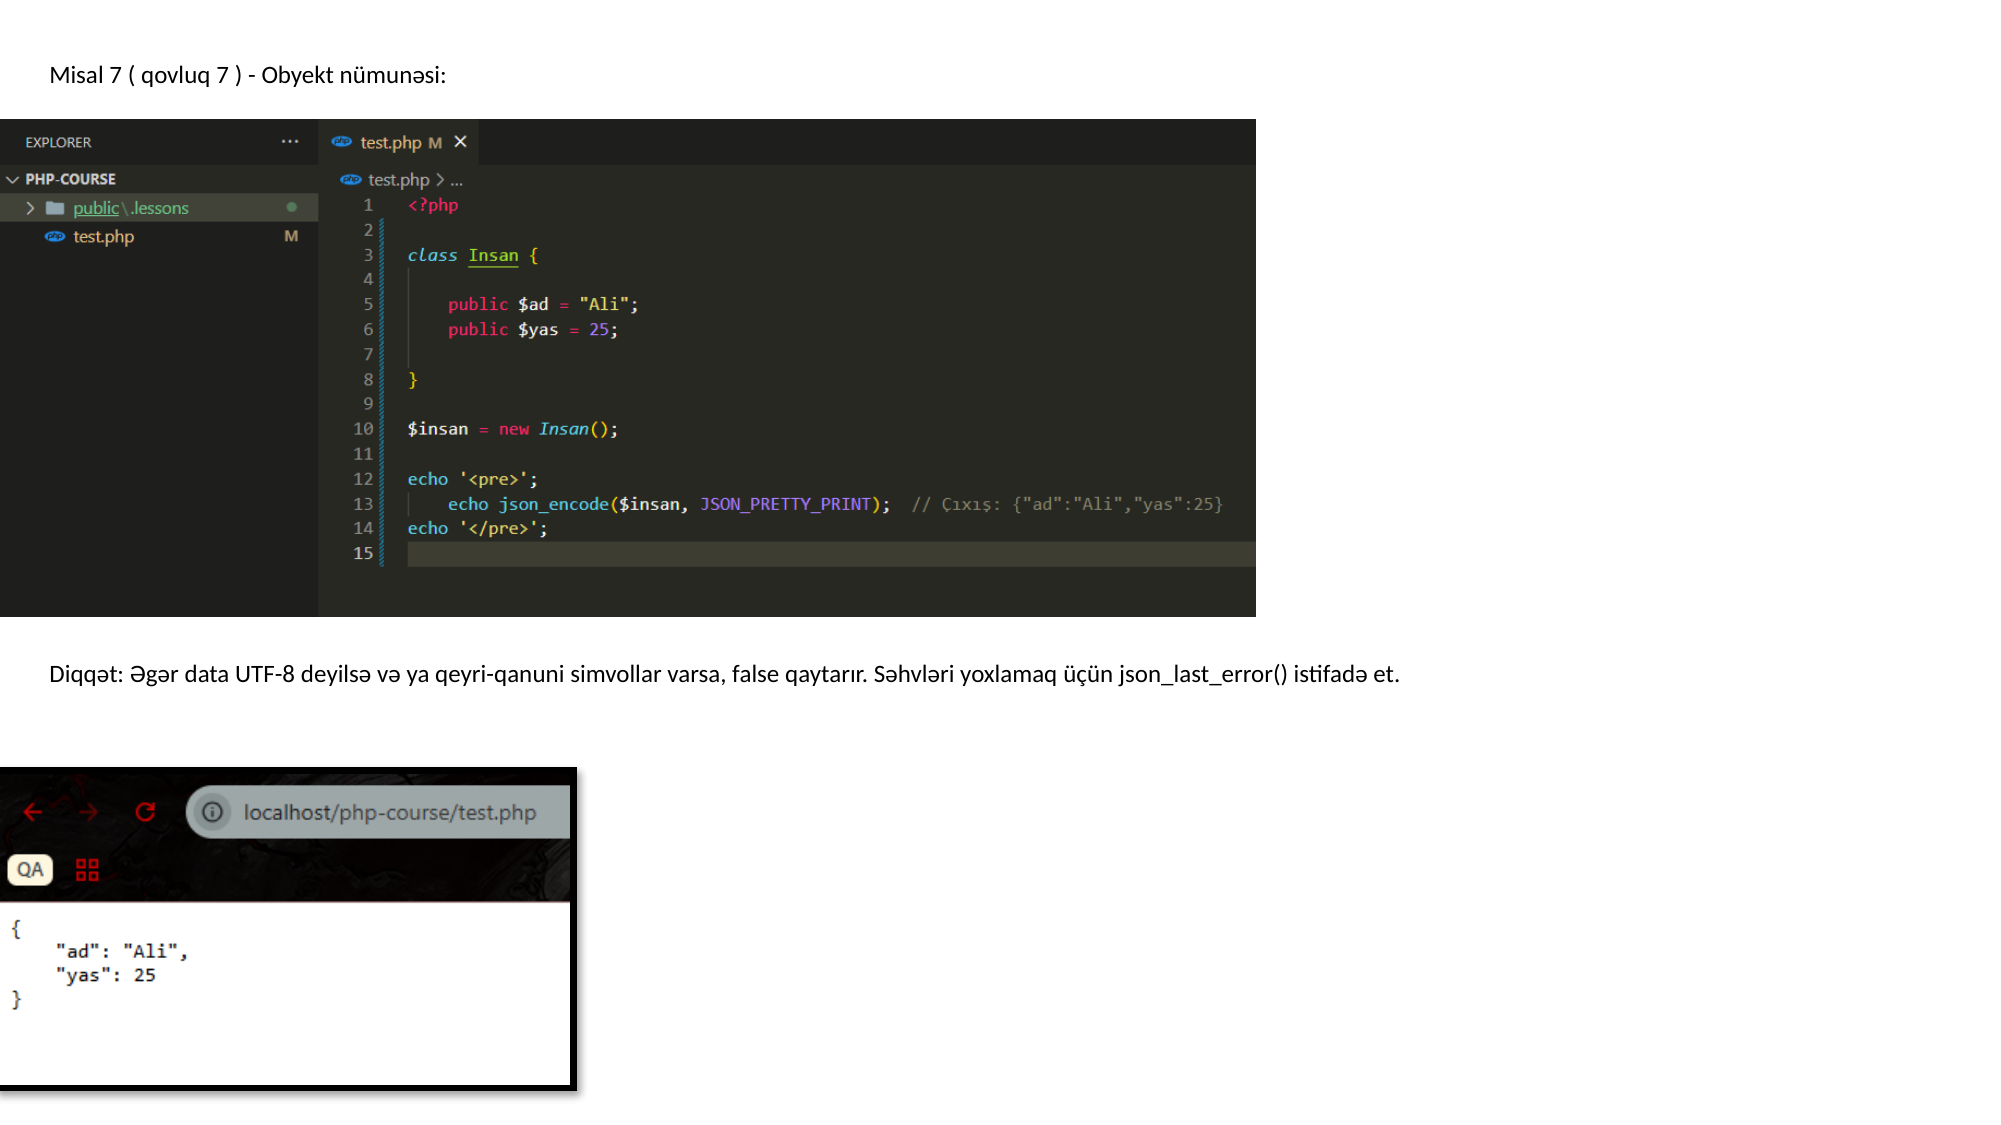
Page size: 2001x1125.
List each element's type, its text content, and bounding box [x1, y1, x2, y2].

picture [0, 119, 1257, 617]
text_box Misal 7 ( qovluq 7 ) - Obyekt nümunəsi: Diqqət: Əgər data UTF-8 deyilsə və ya qeyri-qanuni simvollar varsa, false qaytarır. Səhvləri yoxlamaq üçün json_last_error() istifadə et. [34, 51, 1966, 695]
picture [0, 773, 571, 1085]
